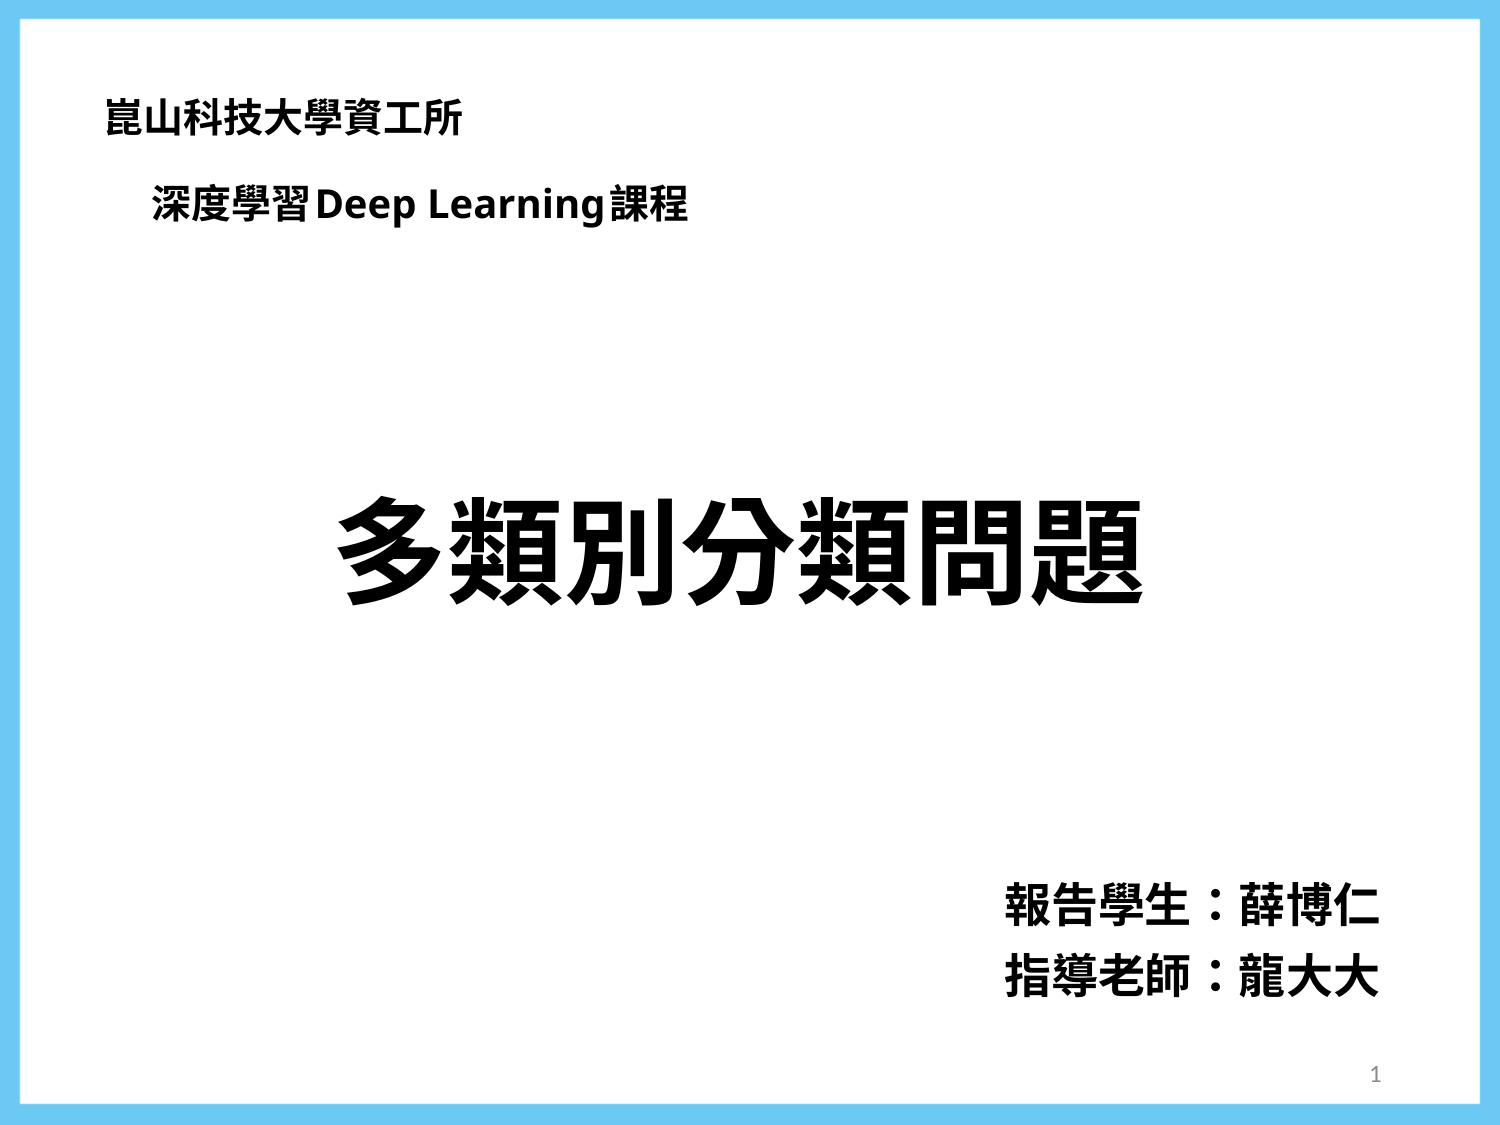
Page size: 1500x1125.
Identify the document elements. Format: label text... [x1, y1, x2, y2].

title 多類別分類問題 [316, 481, 1168, 629]
subtitle 報告學生：薛博仁 指導老師：龍大大 [939, 874, 1396, 1011]
picture [0, 0, 1500, 1125]
slide_number 1 [1059, 1042, 1397, 1103]
text_box 崑山科技大學資工所 深度學習Deep Learning課程 [88, 88, 940, 235]
